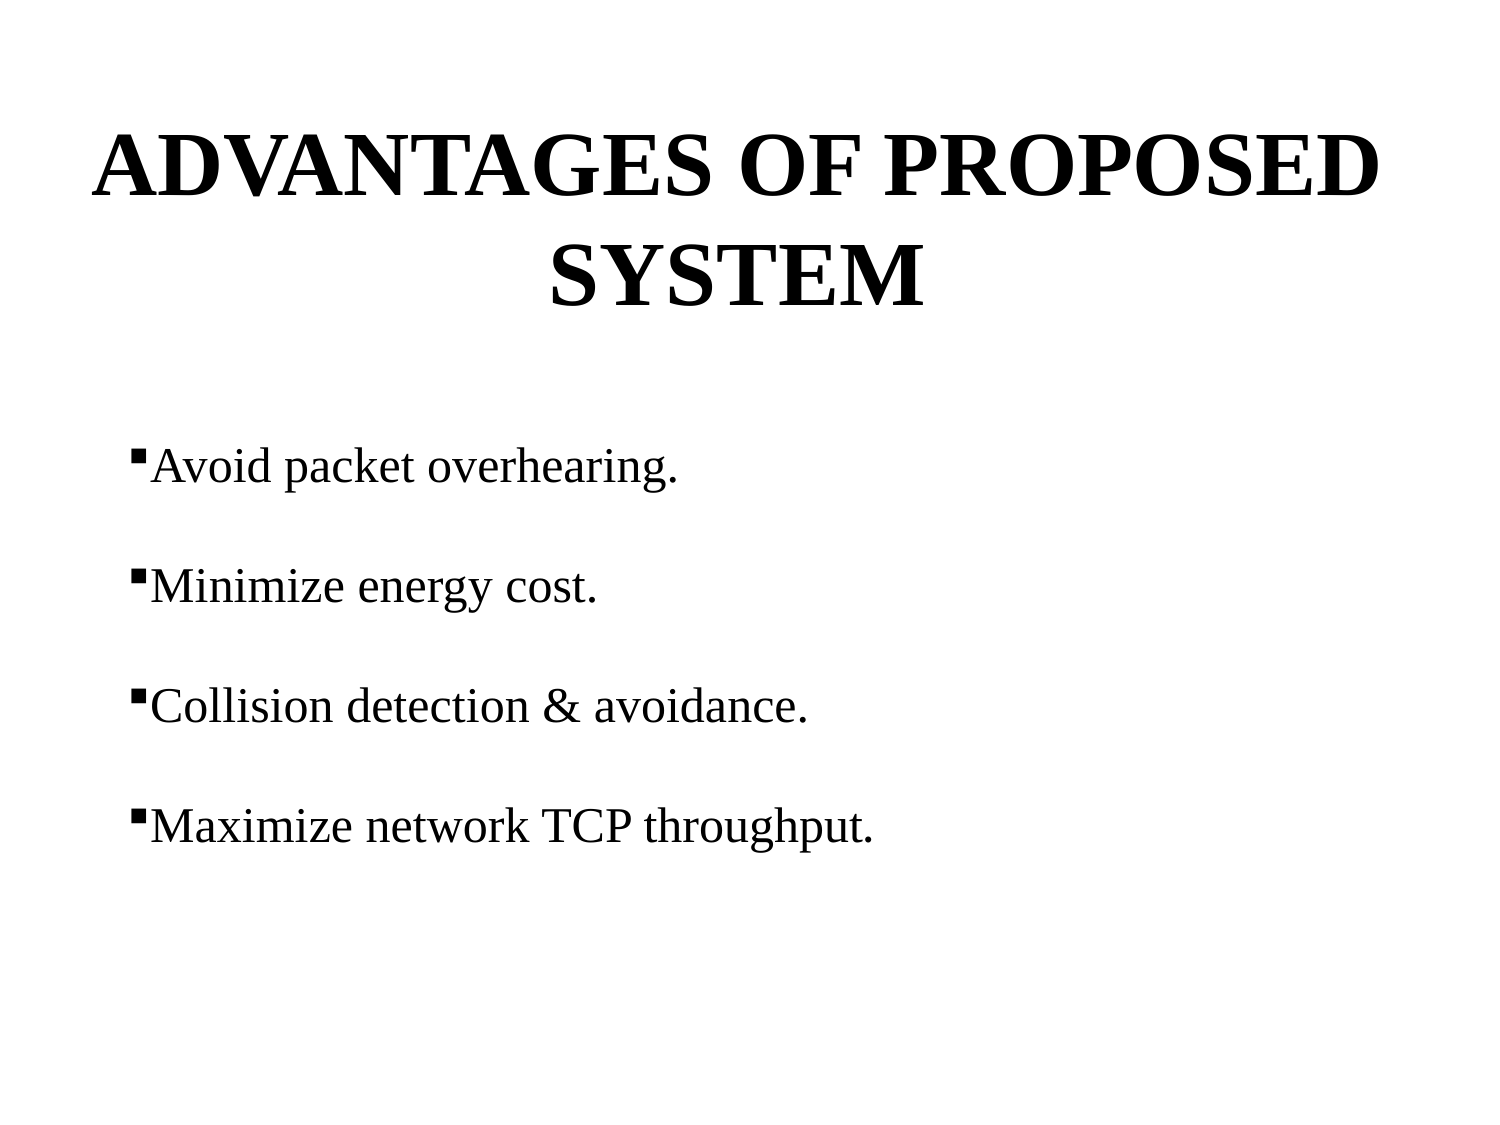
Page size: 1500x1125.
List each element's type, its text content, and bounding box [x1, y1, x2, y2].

text_box Avoid packet overhearing. Minimize energy cost. Collision detection & avoidance. Maximize network TCP throughput. [112, 424, 1438, 860]
title ADVANTAGES OF PROPOSED SYSTEM [62, 174, 1413, 363]
